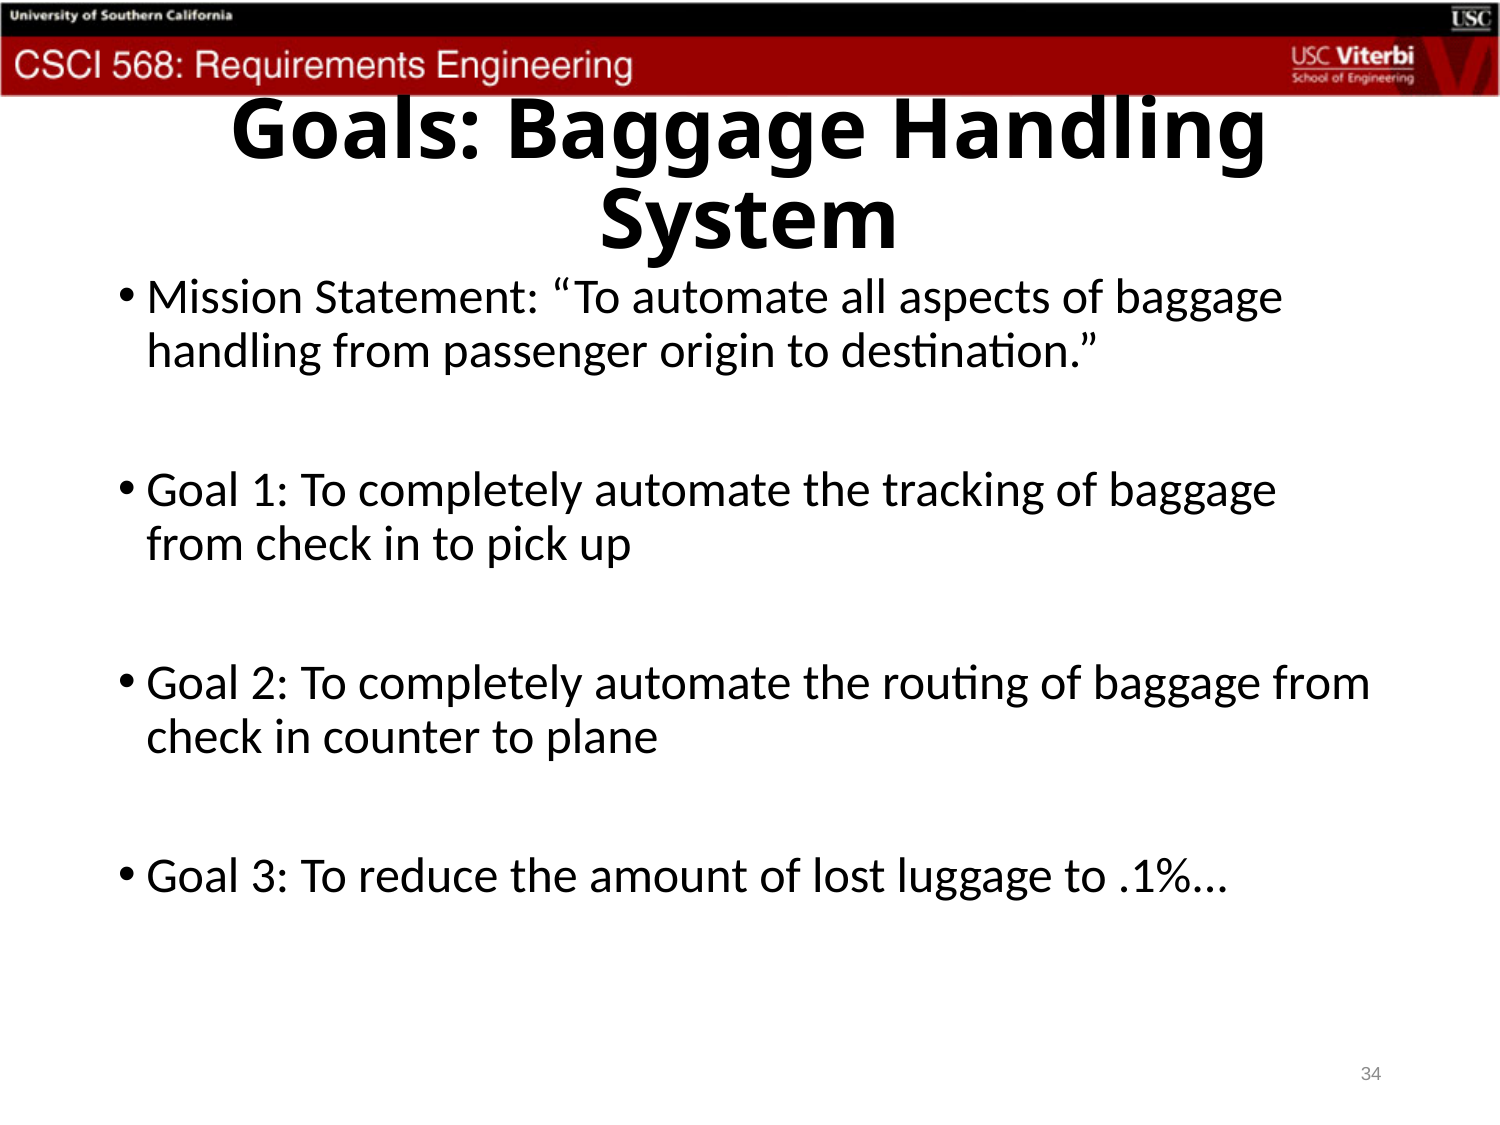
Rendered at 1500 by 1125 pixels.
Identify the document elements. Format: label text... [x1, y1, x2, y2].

picture [0, 2, 1500, 97]
title Goals: Baggage Handling System [103, 115, 1397, 238]
slide_number 34 [1059, 1042, 1397, 1103]
list Mission Statement: “To automate all aspects of baggage handling from passenger origin to destination.” Goal 1: To completely automate the tracking of baggage from check in to pick up Goal 2: To completely automate the routing of baggage from check in counter to plane Goal 3: To reduce the amount of lost luggage to .1%... [103, 262, 1397, 1014]
